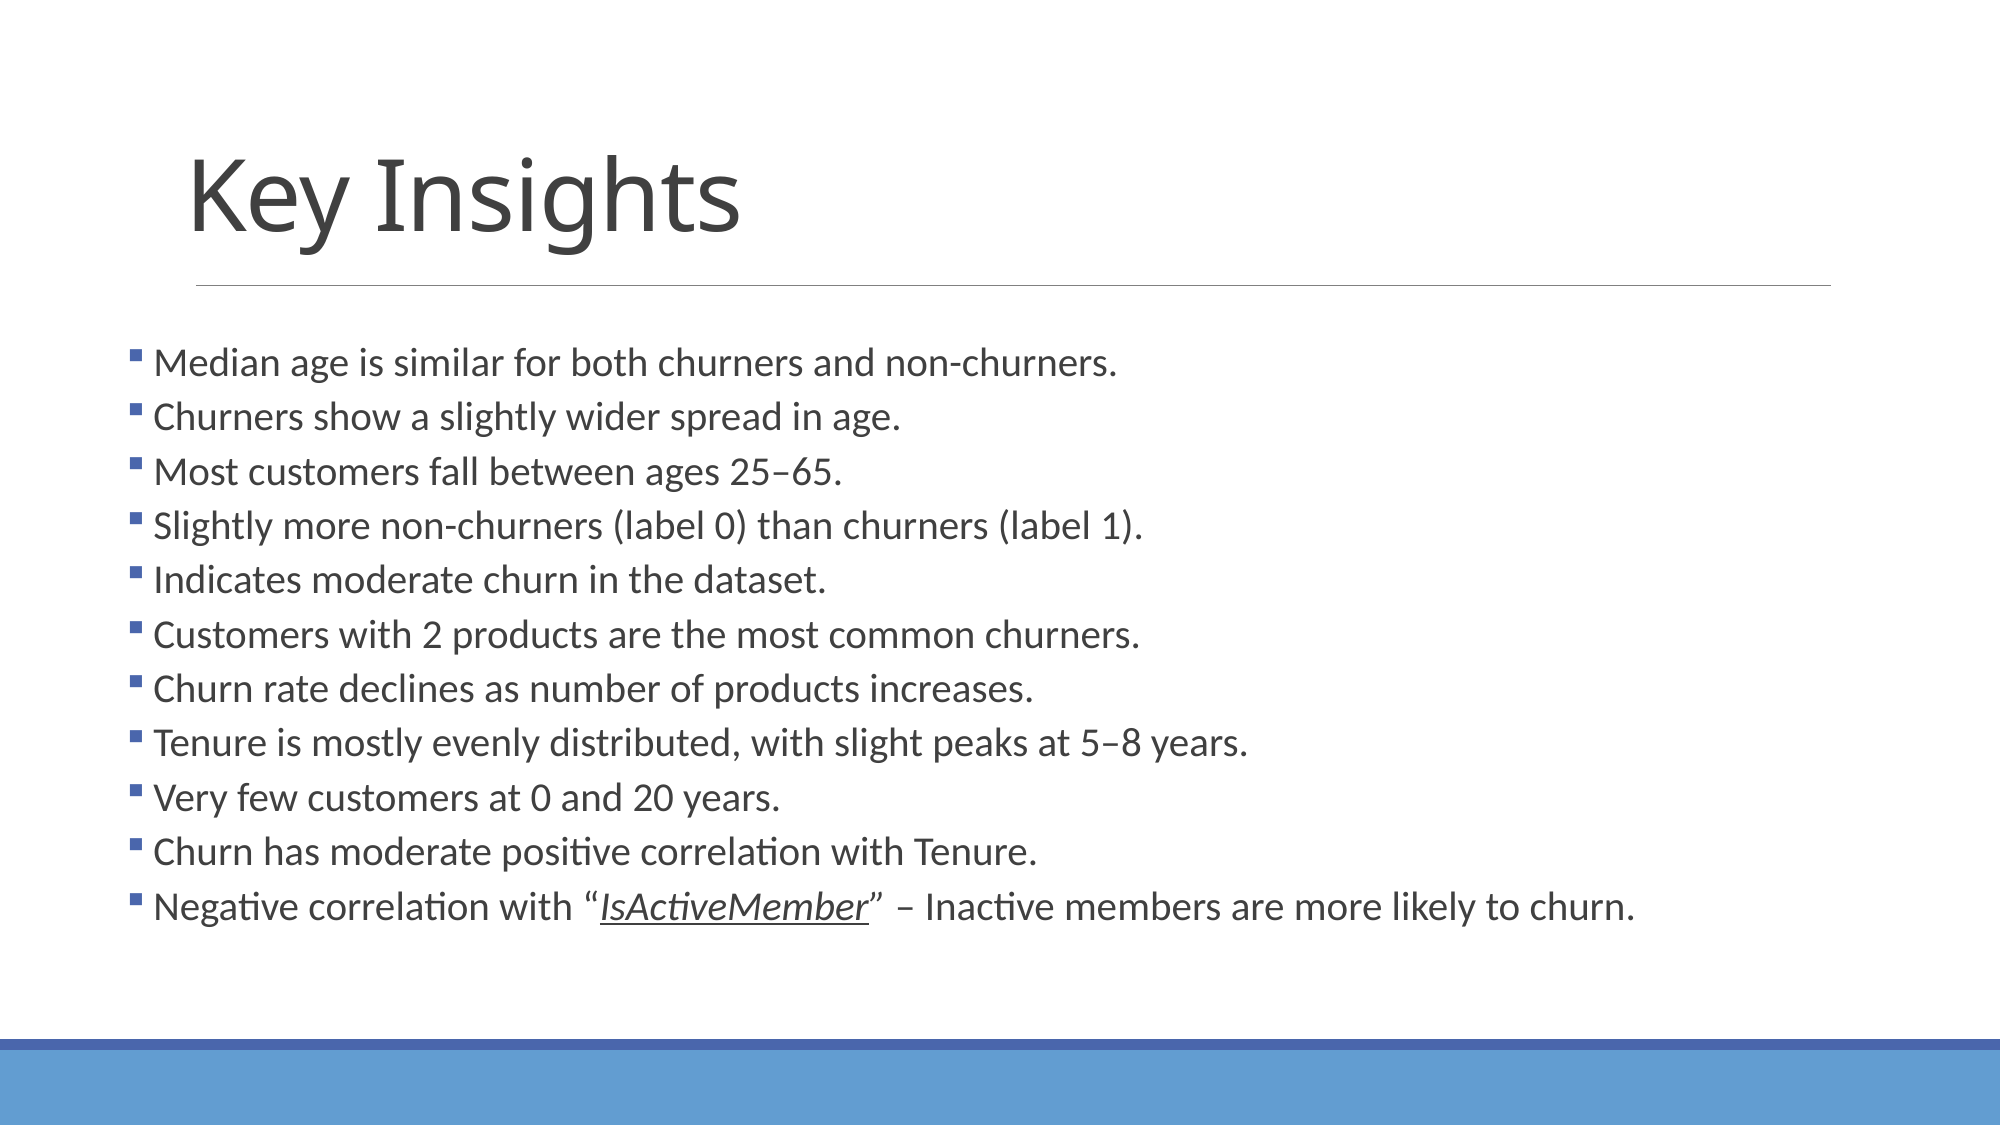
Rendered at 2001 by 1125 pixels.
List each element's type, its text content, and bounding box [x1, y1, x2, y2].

list Median age is similar for both churners and non-churners. Churners show a slightly wider spread in age. Most customers fall between ages 25–65. Slightly more non-churners (label 0) than churners (label 1). Indicates moderate churn in the dataset. Customers with 2 products are the most common churners. Churn rate declines as number of products increases. Tenure is mostly evenly distributed, with slight peaks at 5–8 years. Very few customers at 0 and 20 years. Churn has moderate positive correlation with Tenure. Negative correlation with “IsActiveMember” – Inactive members are more likely to churn. [97, 333, 1748, 994]
title Key Insights [170, 21, 1820, 260]
